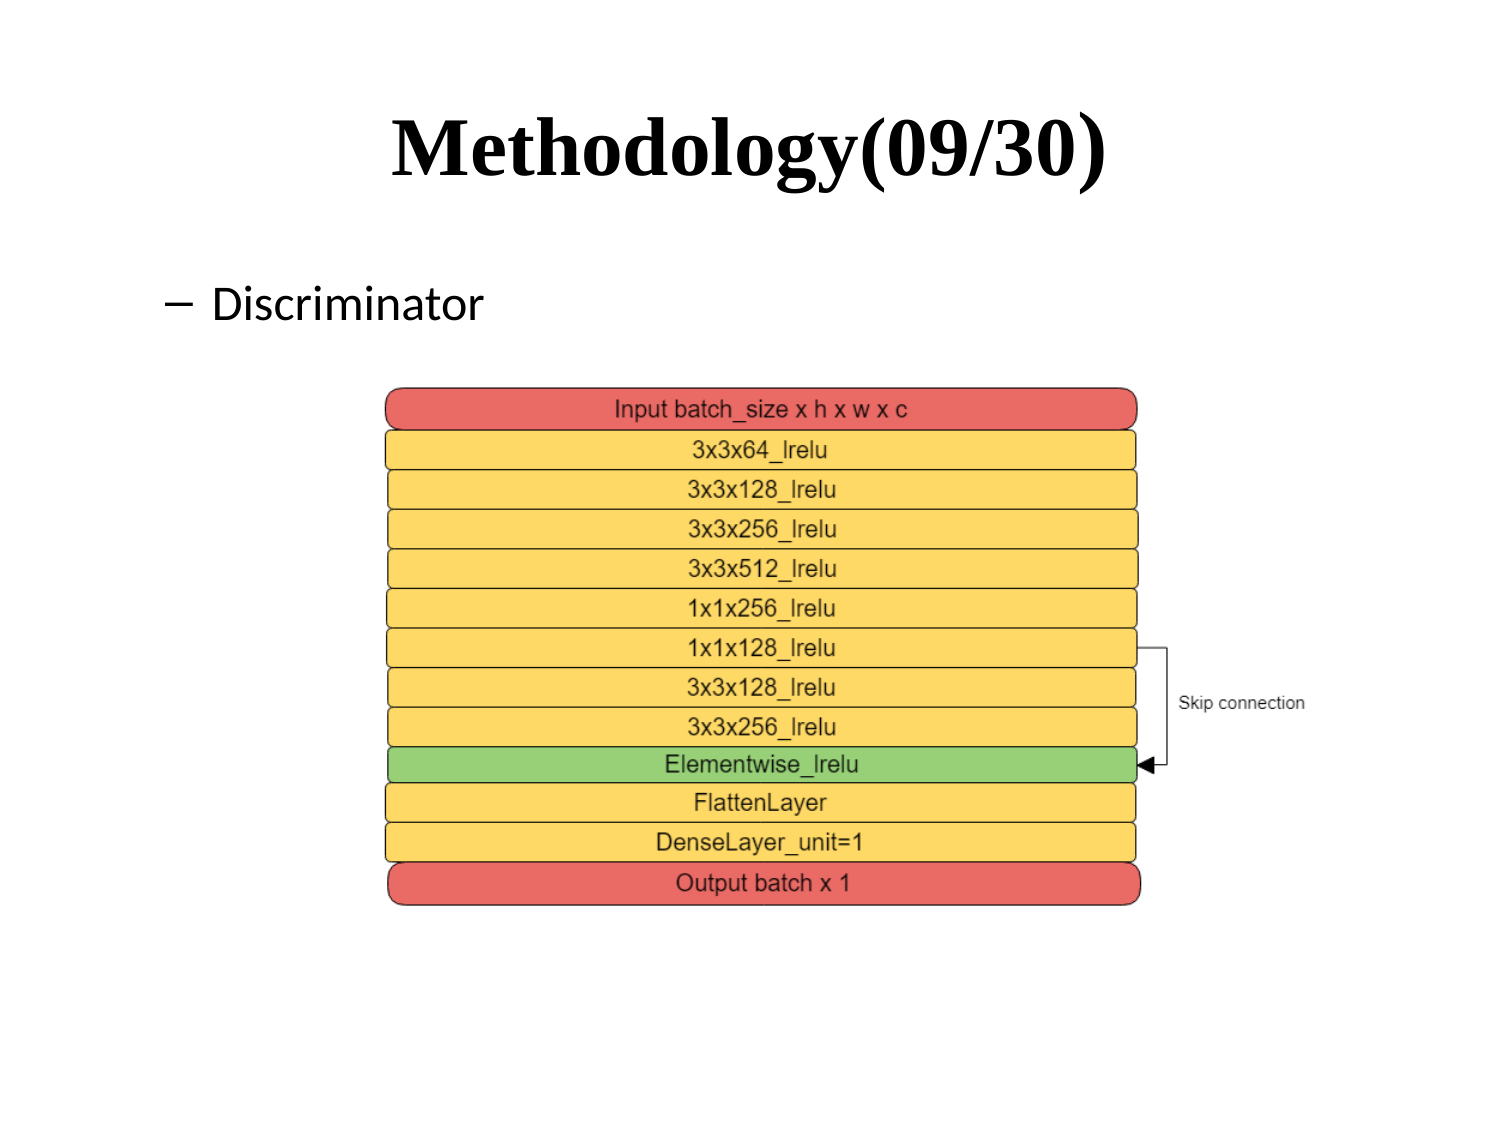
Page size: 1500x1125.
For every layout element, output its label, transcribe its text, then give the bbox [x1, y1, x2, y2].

picture [371, 373, 1319, 920]
list Discriminator [75, 262, 1425, 1005]
title Methodology(09/30) [75, 45, 1425, 233]
